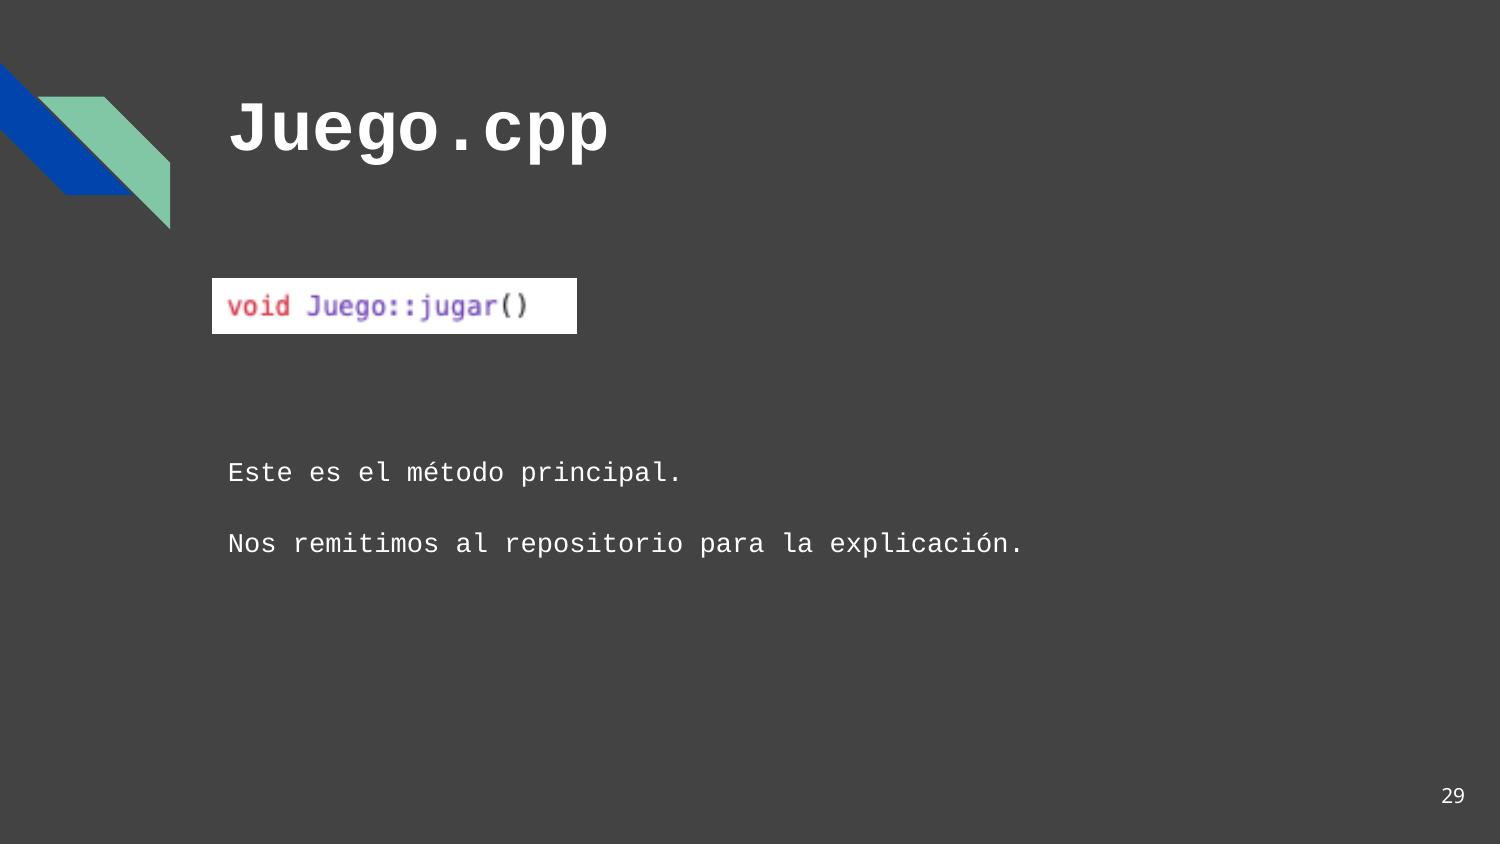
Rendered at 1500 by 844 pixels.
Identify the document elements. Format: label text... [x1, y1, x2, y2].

list Este es el método principal. Nos remitimos al repositorio para la explicación. [212, 434, 1382, 651]
title Juego.cpp [212, 64, 1368, 215]
slide_number ‹#› [1389, 764, 1480, 830]
picture [212, 277, 577, 334]
